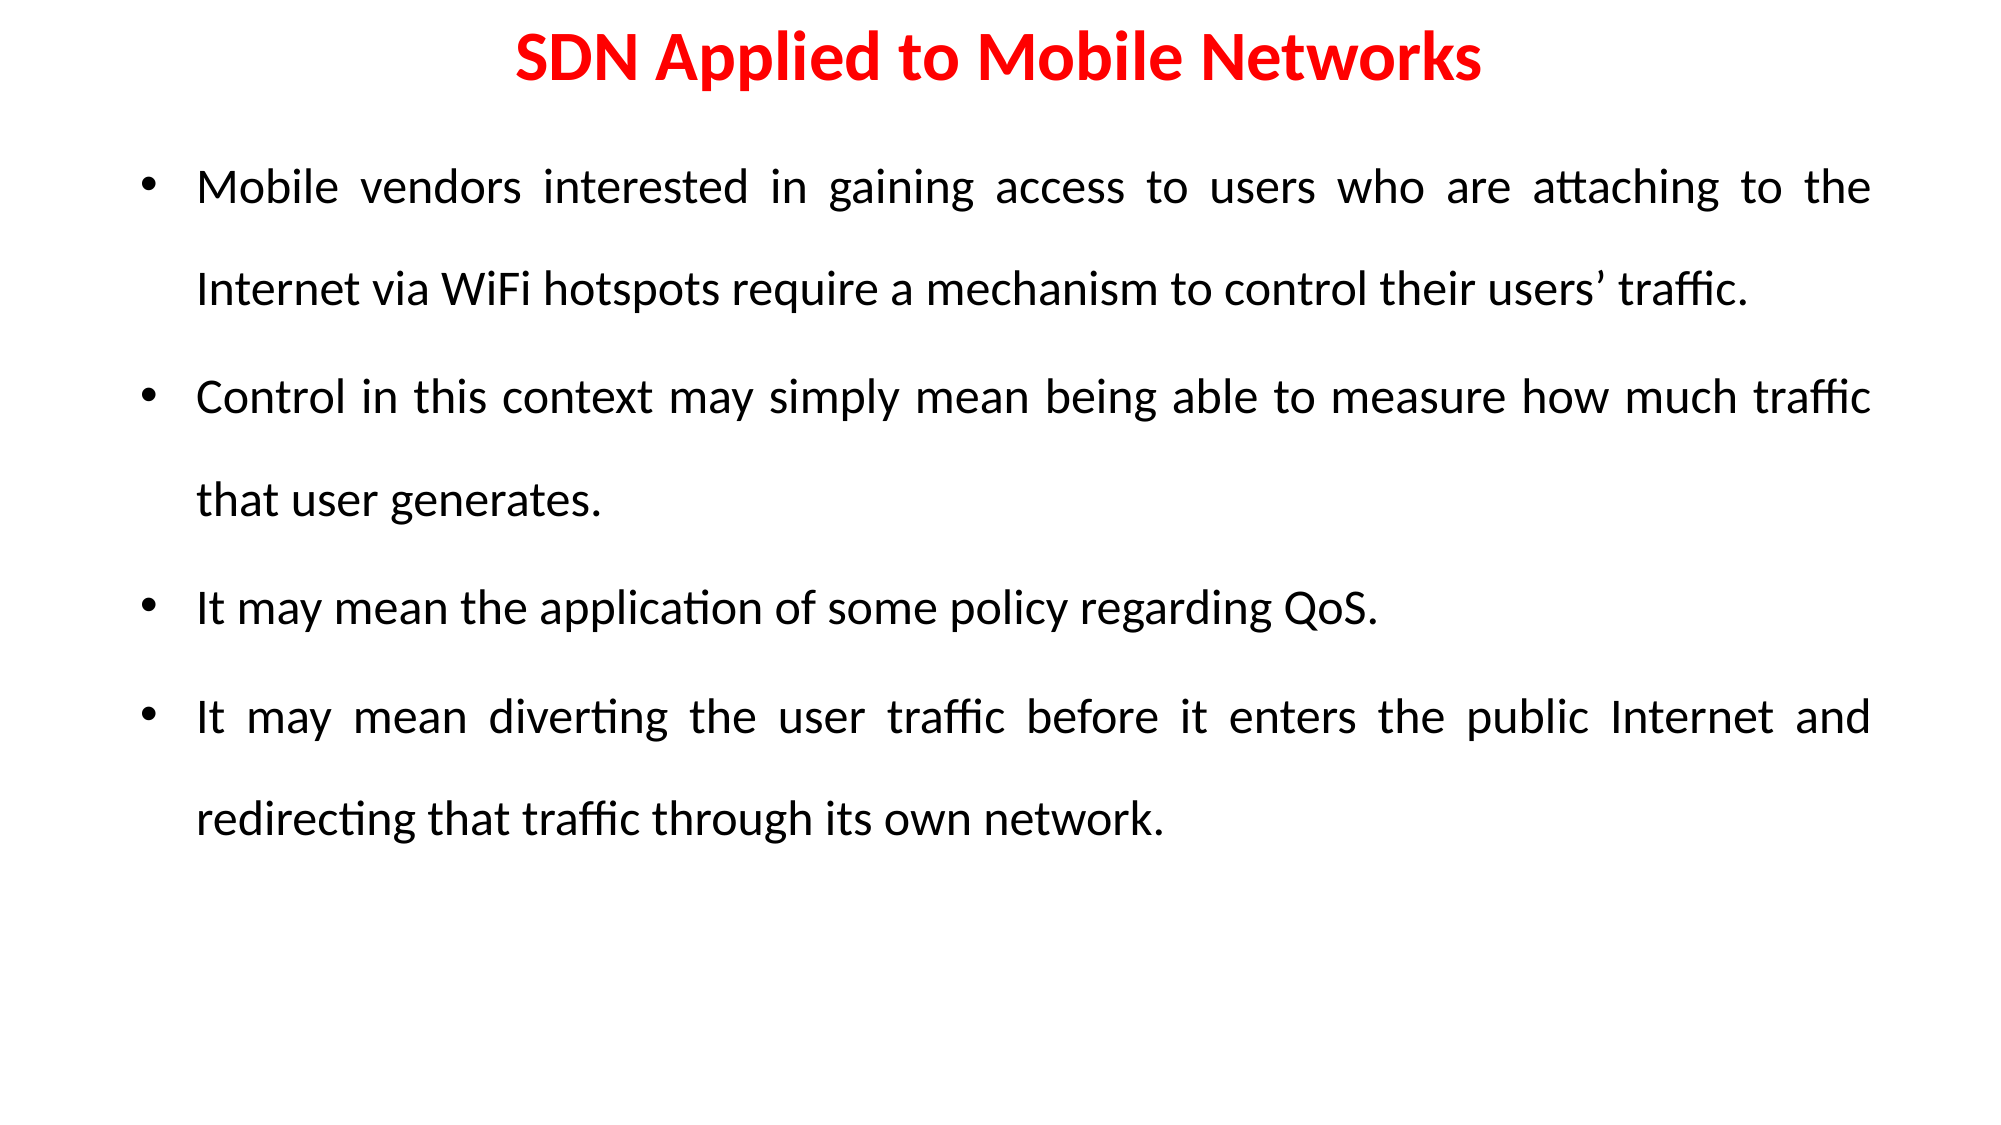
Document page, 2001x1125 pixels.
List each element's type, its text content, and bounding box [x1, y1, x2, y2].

list Mobile vendors interested in gaining access to users who are attaching to the Internet via WiFi hotspots require a mechanism to control their users’ traffic. Control in this context may simply mean being able to measure how much traffic that user generates. It may mean the application of some policy regarding QoS. It may mean diverting the user traffic before it enters the public Internet and redirecting that traffic through its own network. [125, 103, 1888, 982]
title SDN Applied to Mobile Networks [291, 0, 1709, 103]
